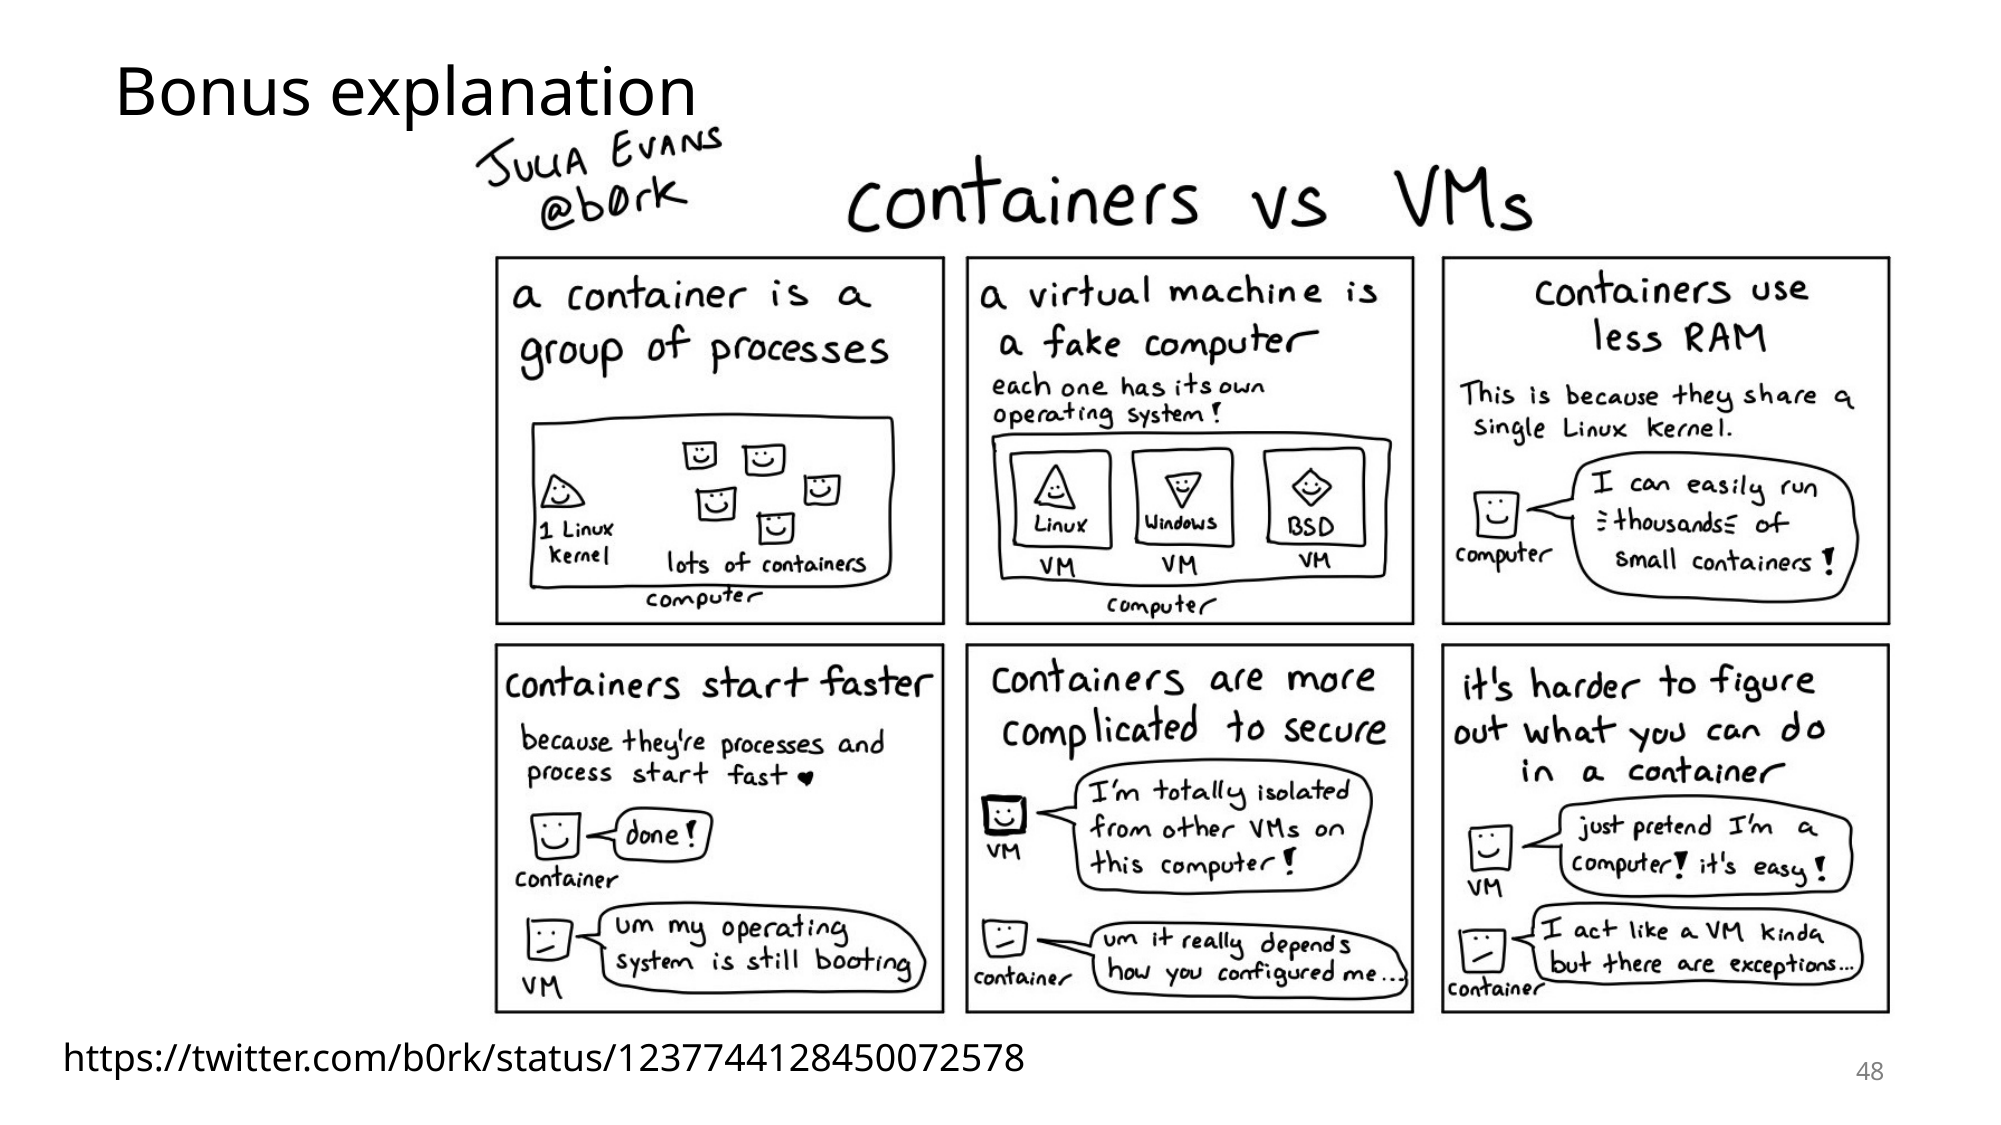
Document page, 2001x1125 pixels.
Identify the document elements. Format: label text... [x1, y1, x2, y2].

picture [463, 119, 1900, 1027]
title Bonus explanation [99, 37, 1900, 150]
slide_number 48 [1749, 1042, 1900, 1103]
text_box https://twitter.com/b0rk/status/1237744128450072578 [48, 1026, 1048, 1087]
